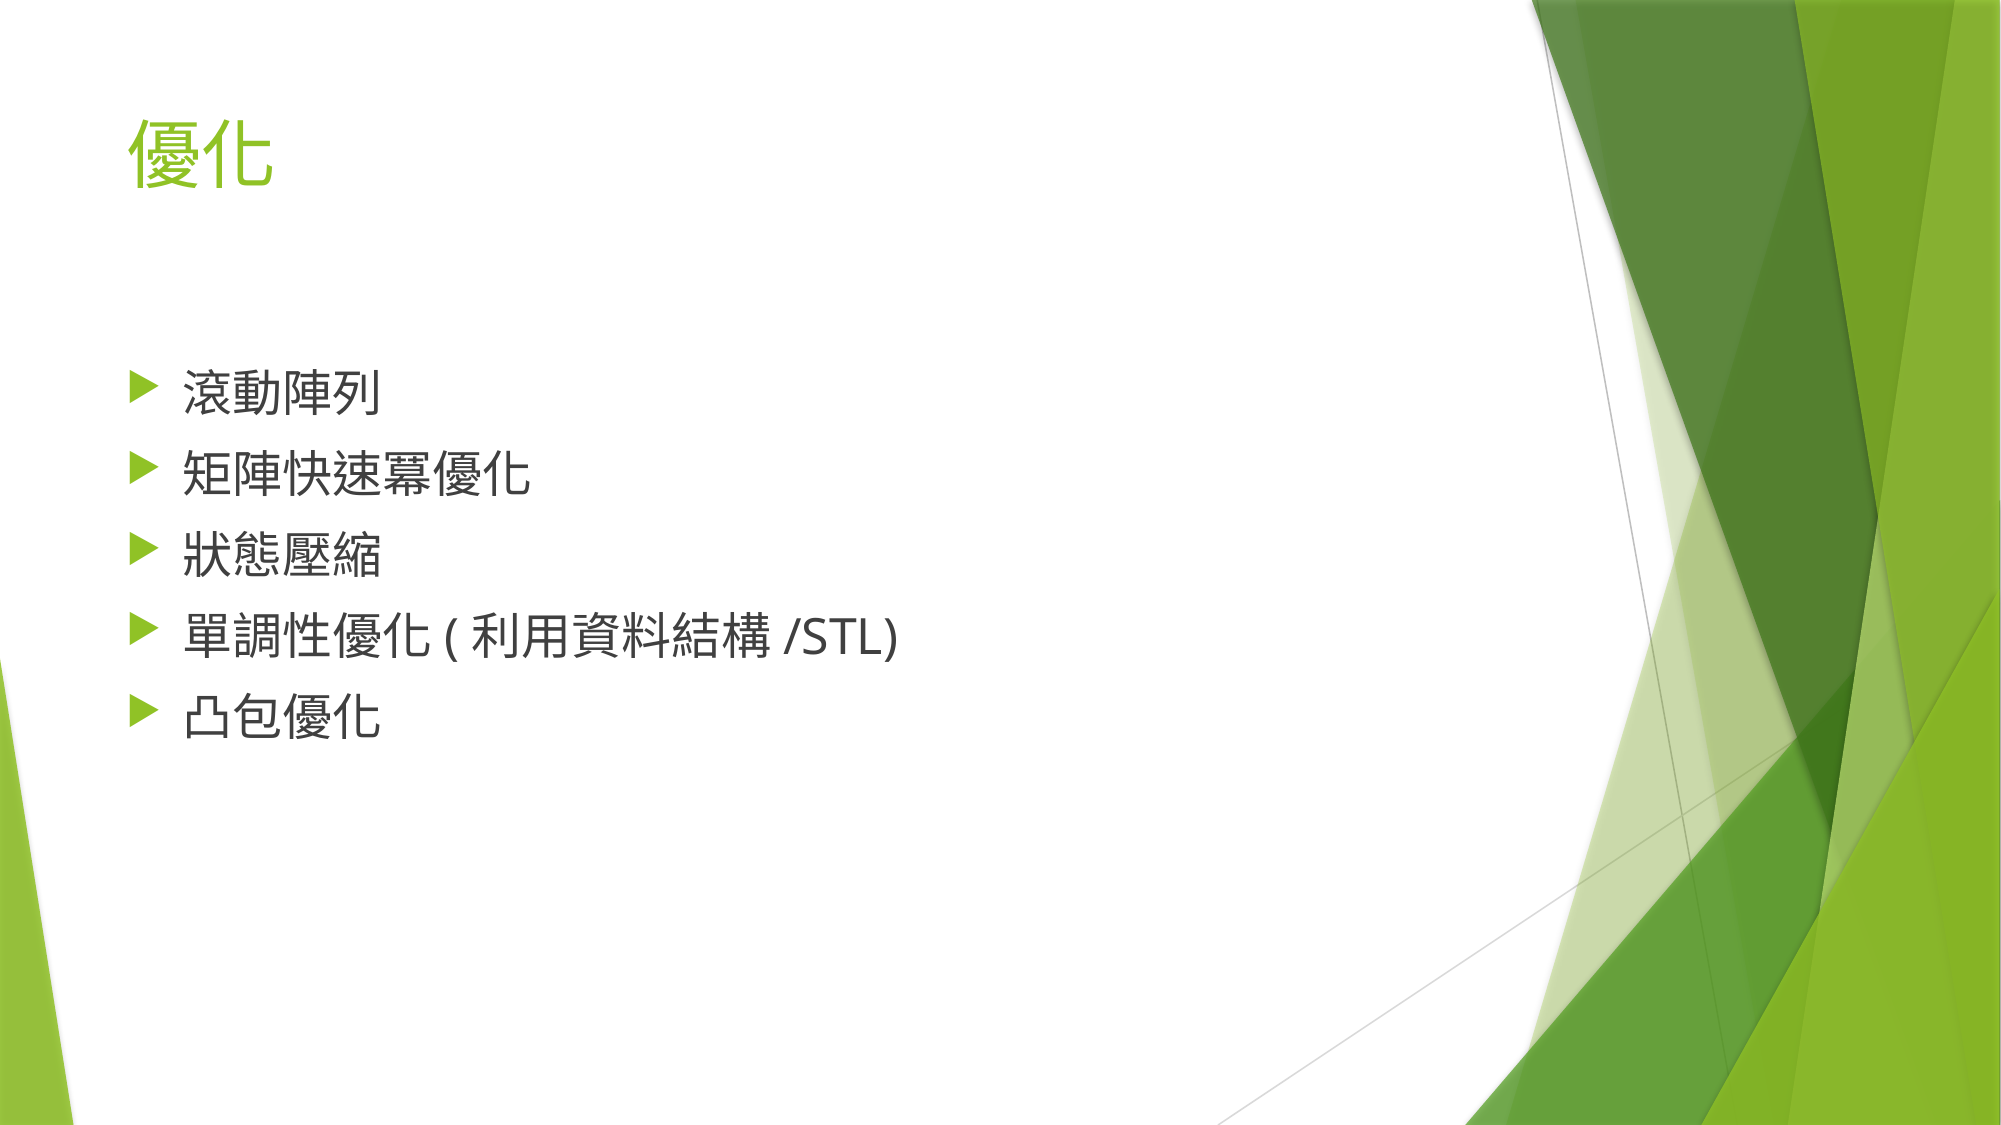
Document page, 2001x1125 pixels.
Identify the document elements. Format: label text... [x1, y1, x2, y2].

title 優化 [111, 99, 1522, 317]
list 滾動陣列 矩陣快速冪優化 狀態壓縮 單調性優化(利用資料結構/STL) 凸包優化 [111, 354, 1522, 992]
